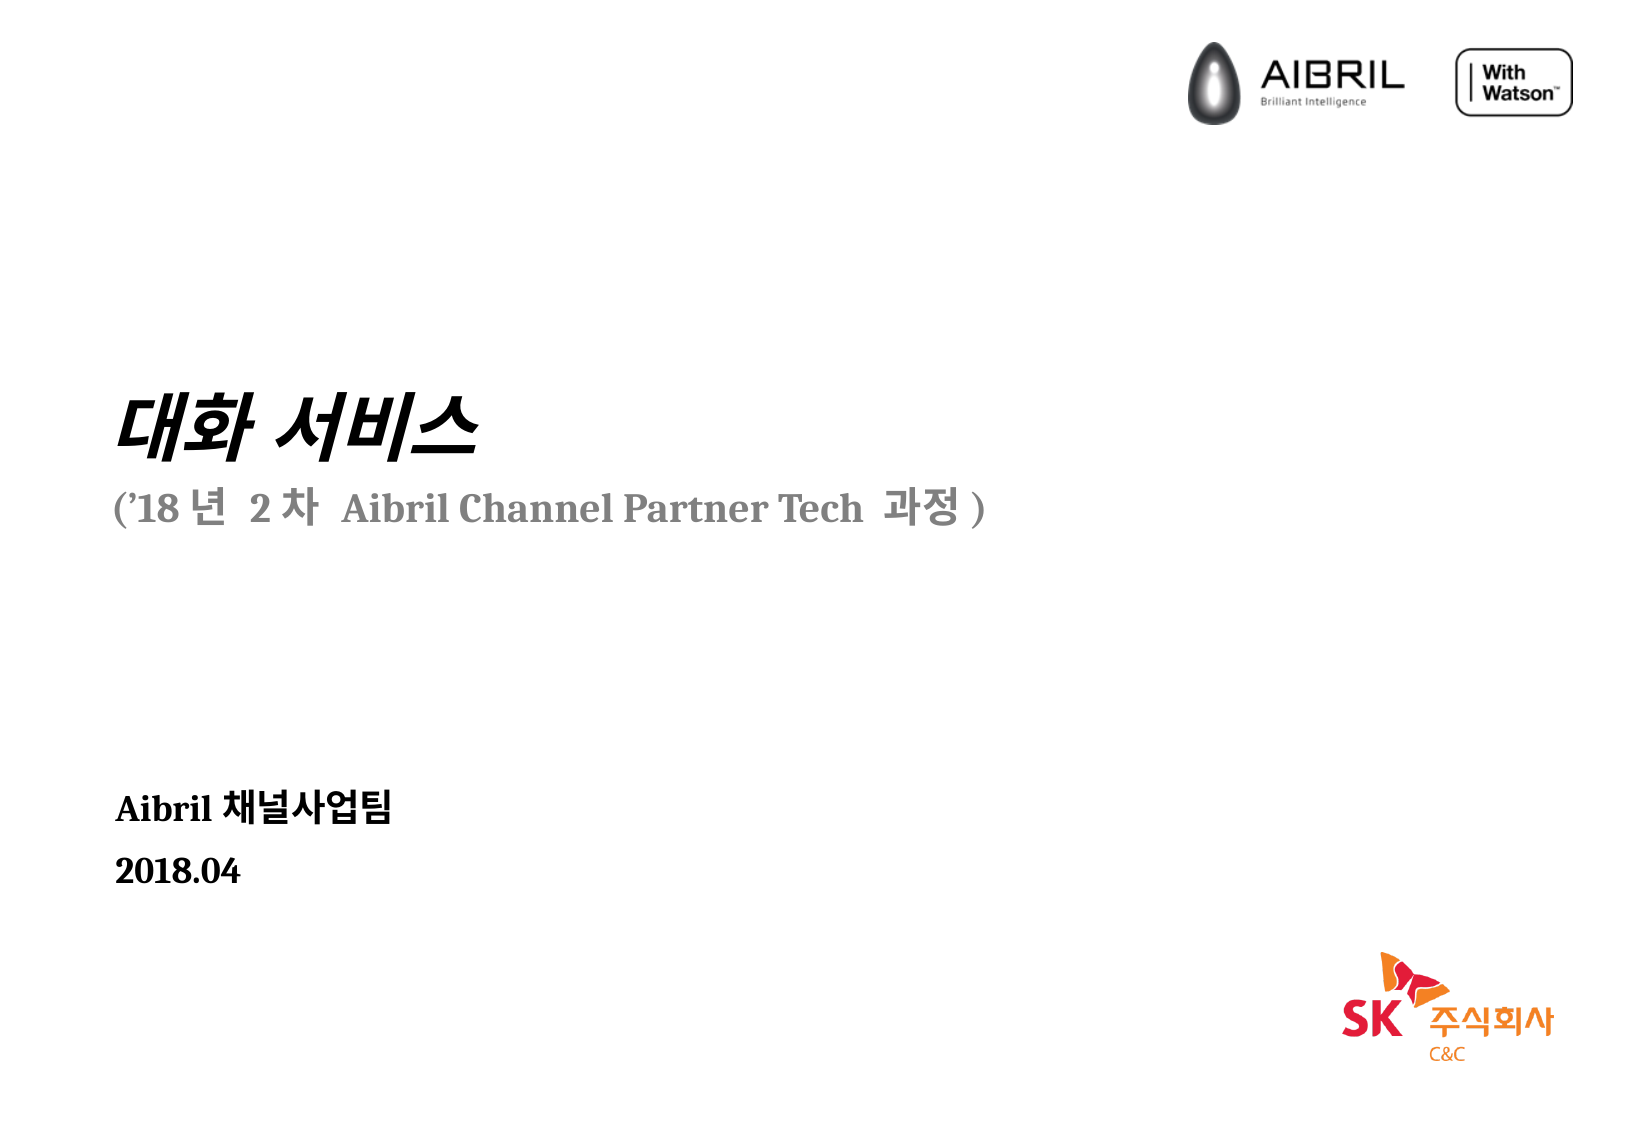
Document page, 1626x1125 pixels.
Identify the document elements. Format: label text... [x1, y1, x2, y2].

text_box Aibril채널사업팀 2018.04 [100, 759, 410, 899]
picture [1342, 951, 1555, 1061]
picture [1187, 42, 1574, 125]
text_box 대화 서비스 (’18년 2차 Aibril Channel Partner Tech 과정) [95, 355, 1502, 538]
